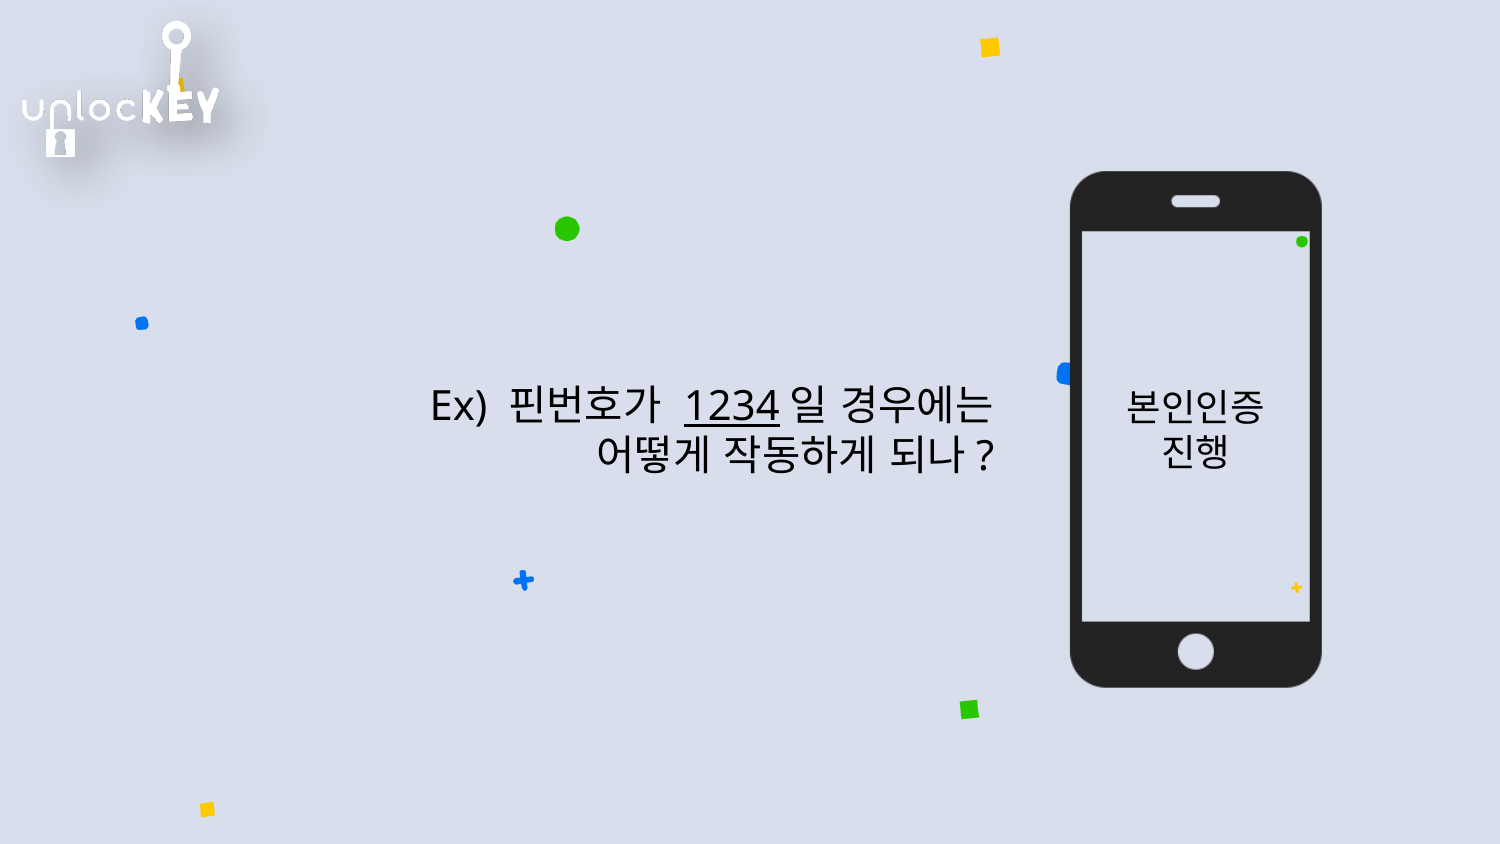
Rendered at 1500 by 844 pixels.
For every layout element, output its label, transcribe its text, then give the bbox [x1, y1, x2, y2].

text_box Ex) 핀번호가 1234일 경우에는 어떻게 작동하게 되나? [414, 371, 1009, 487]
picture [0, 0, 1500, 844]
